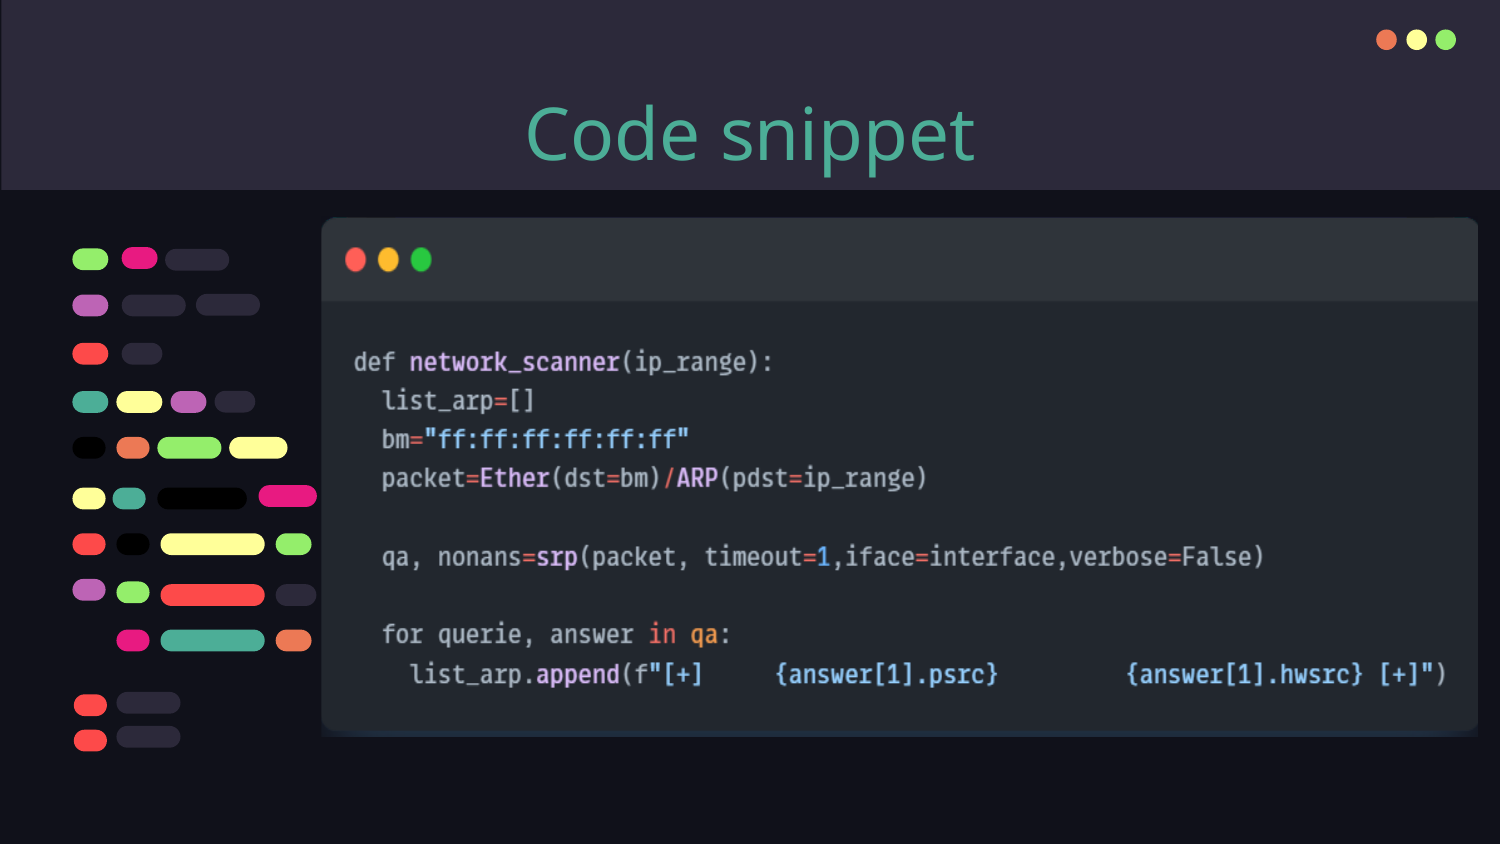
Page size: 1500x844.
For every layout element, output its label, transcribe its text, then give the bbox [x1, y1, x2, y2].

picture [321, 216, 1479, 737]
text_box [72, 246, 318, 752]
title Code snippet [118, 72, 1383, 167]
